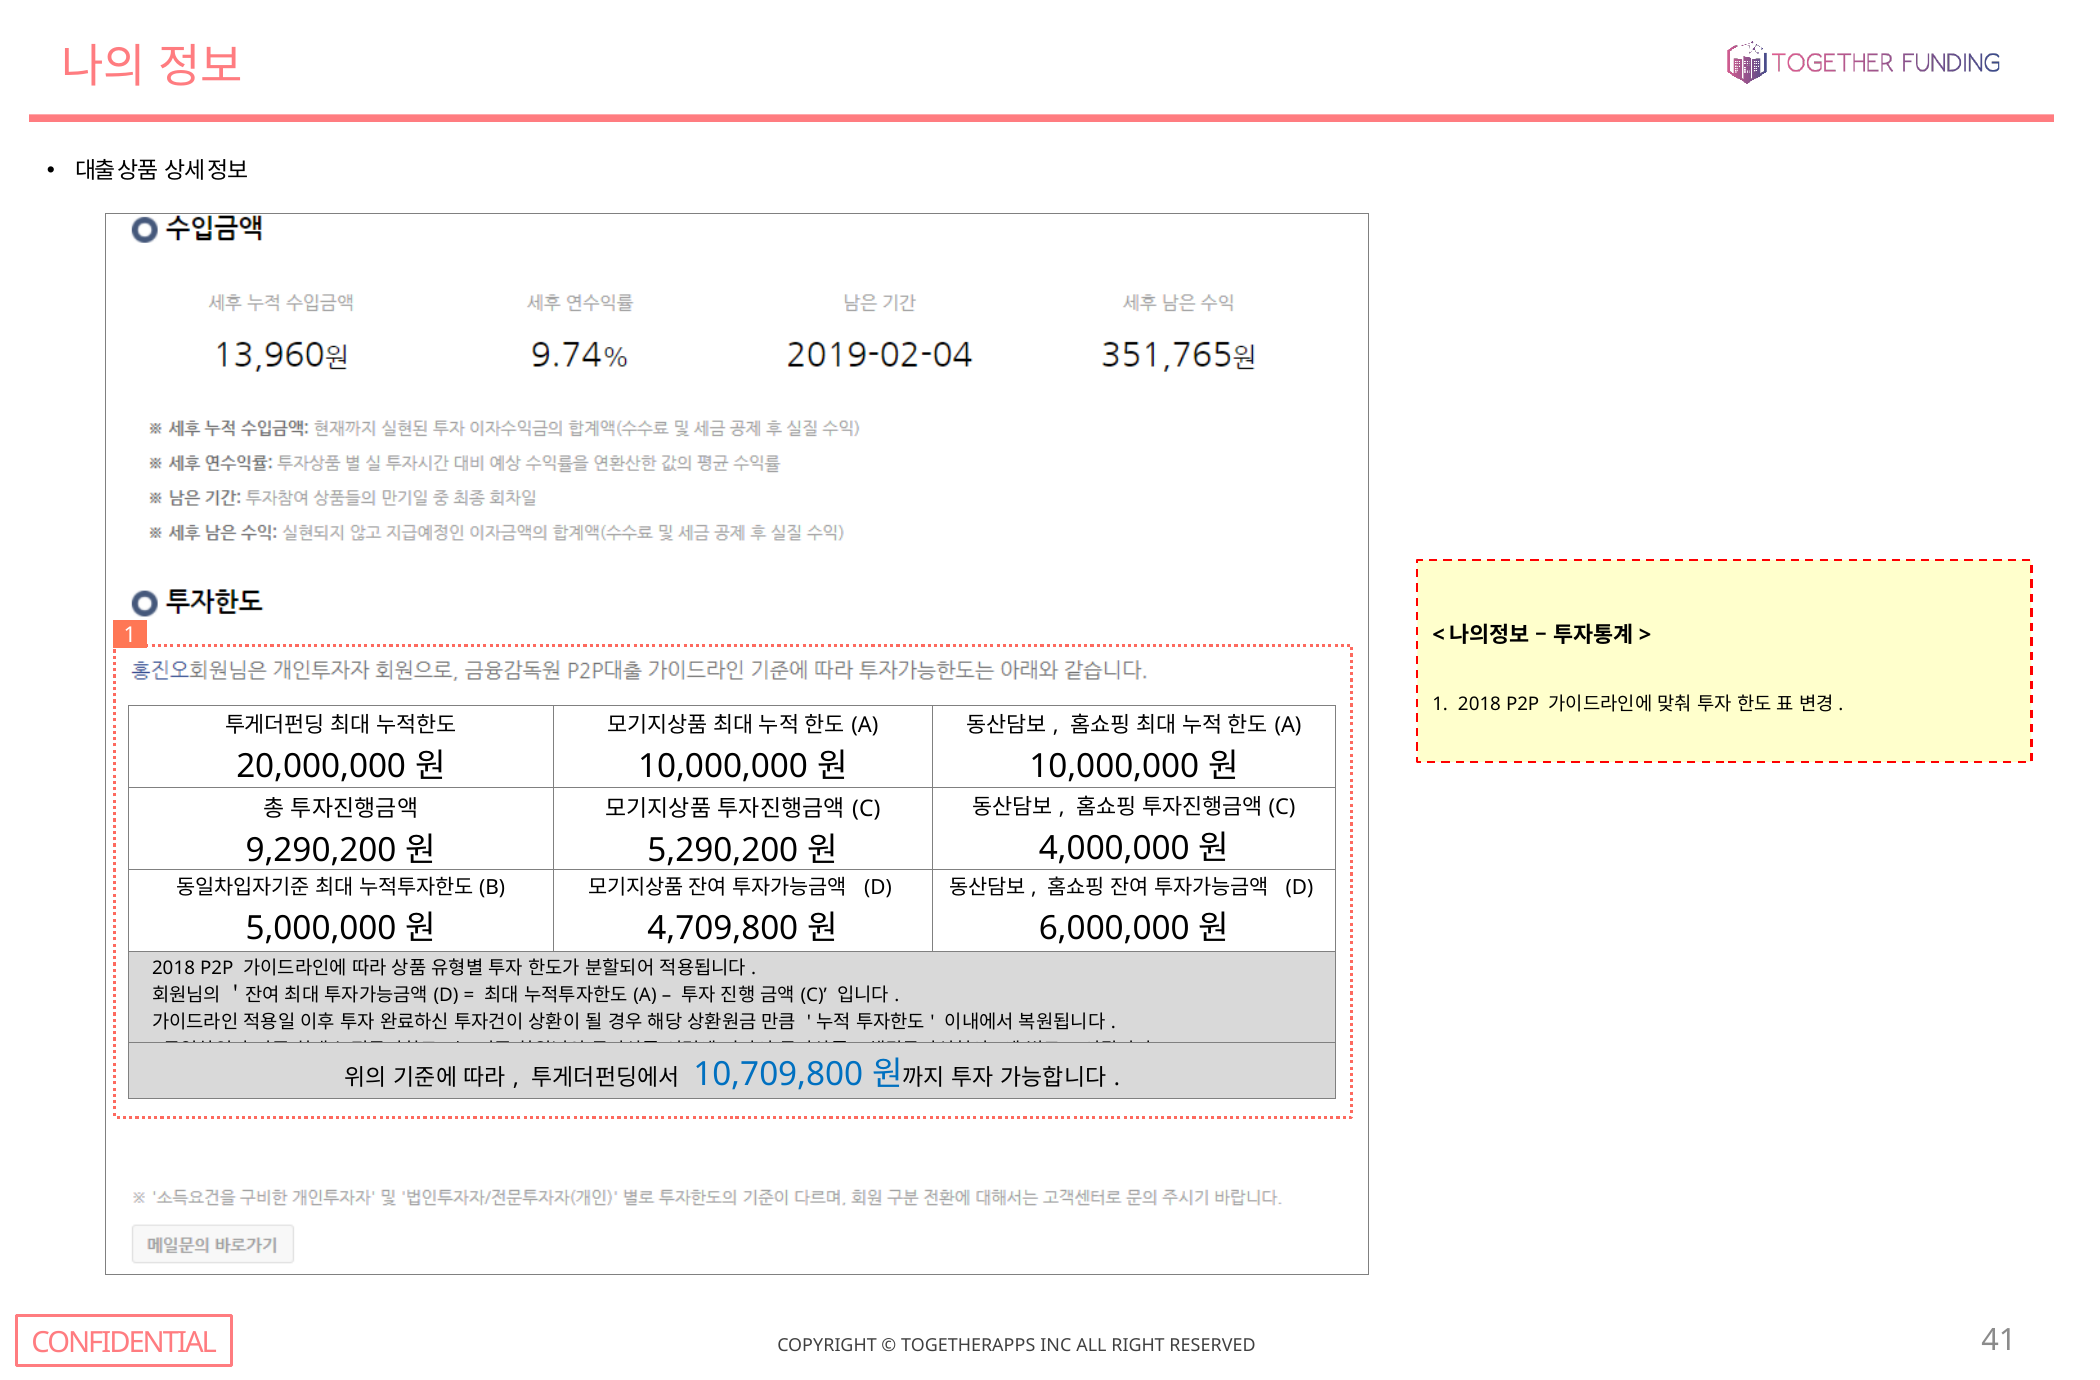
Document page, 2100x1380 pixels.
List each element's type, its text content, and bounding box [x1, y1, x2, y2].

slide_number 41 [1541, 1303, 2032, 1378]
picture [104, 212, 1370, 1276]
text_box 대출 상품 상세 정보 [32, 148, 263, 191]
picture [1725, 39, 2005, 85]
text_box <나의정보 – 투자통계> 1. 2018 P2P 가이드라인에 맞춰 투자 한도 표 변경. [1415, 558, 2034, 764]
title 나의 정보 [45, 0, 613, 127]
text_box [113, 612, 146, 656]
